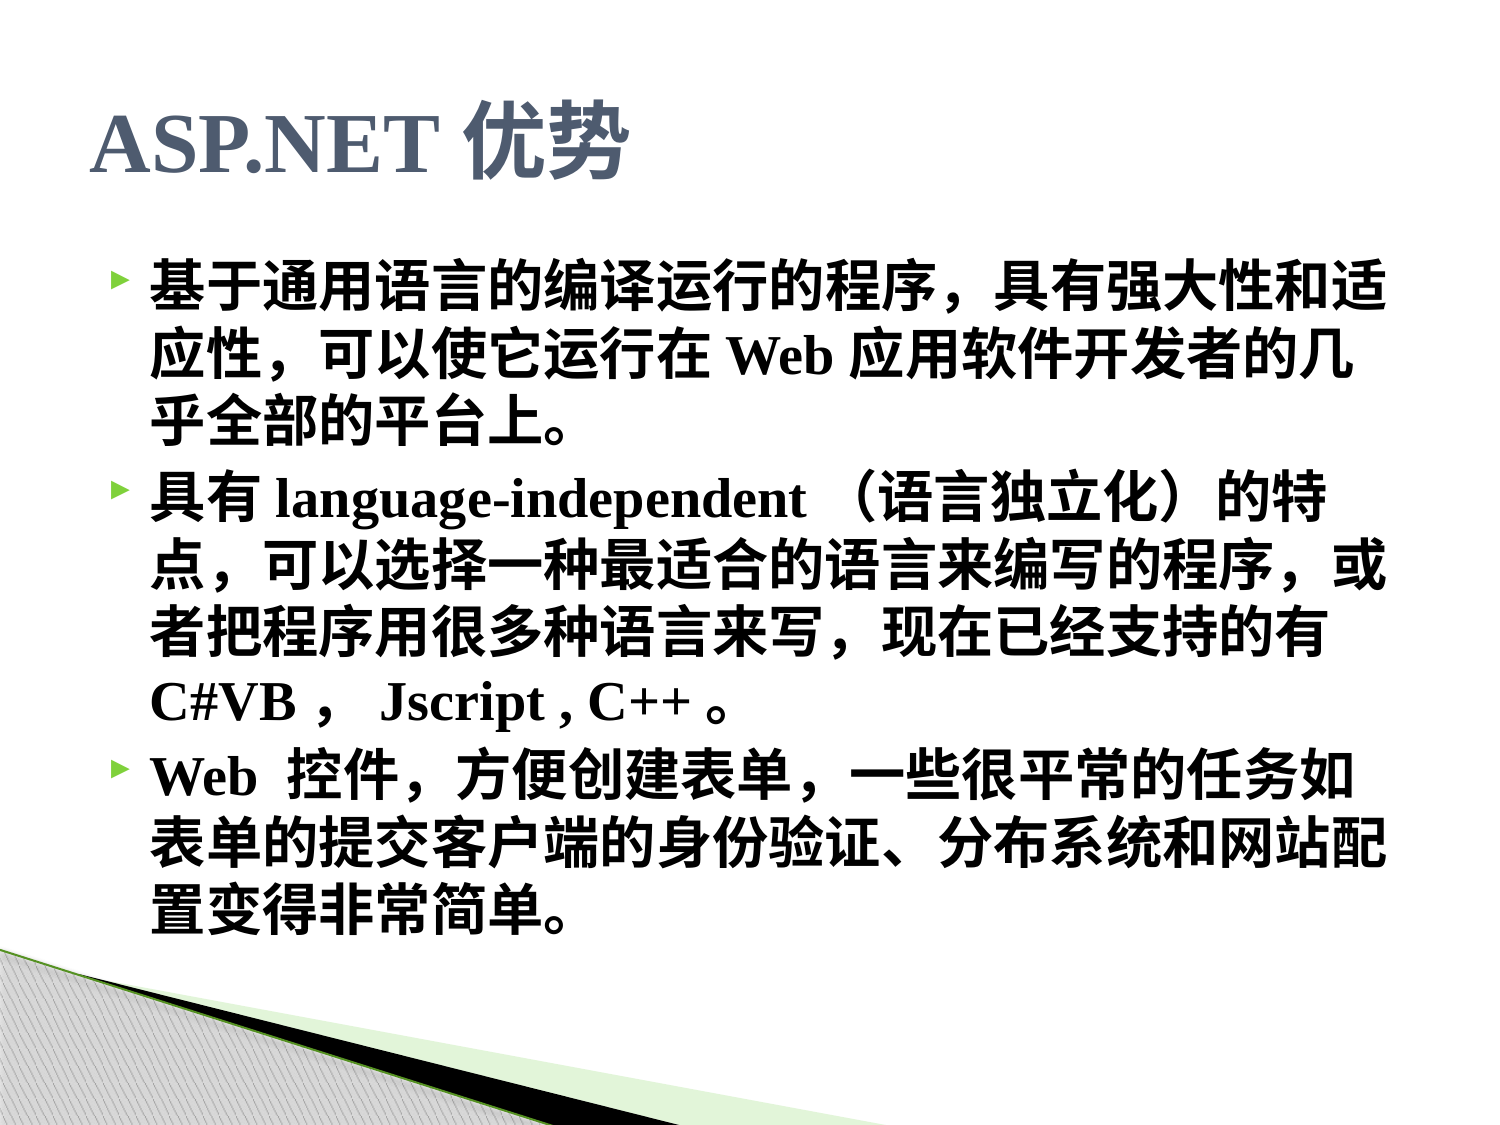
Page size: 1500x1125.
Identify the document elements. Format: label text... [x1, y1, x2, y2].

title ASP.NET优势 [75, 45, 1425, 233]
list 基于通用语言的编译运行的程序，具有强大性和适应性，可以使它运行在Web应用软件开发者的几乎全部的平台上。 具有language-independent（语言独立化）的特点，可以选择一种最适合的语言来编写的程序，或者把程序用很多种语言来写，现在已经支持的有C#VB，Jscript , C++。 Web 控件，方便创建表单，一些很平常的任务如表单的提交客户端的身份验证、分布系统和网站配置变得非常简单。 [74, 242, 1426, 986]
